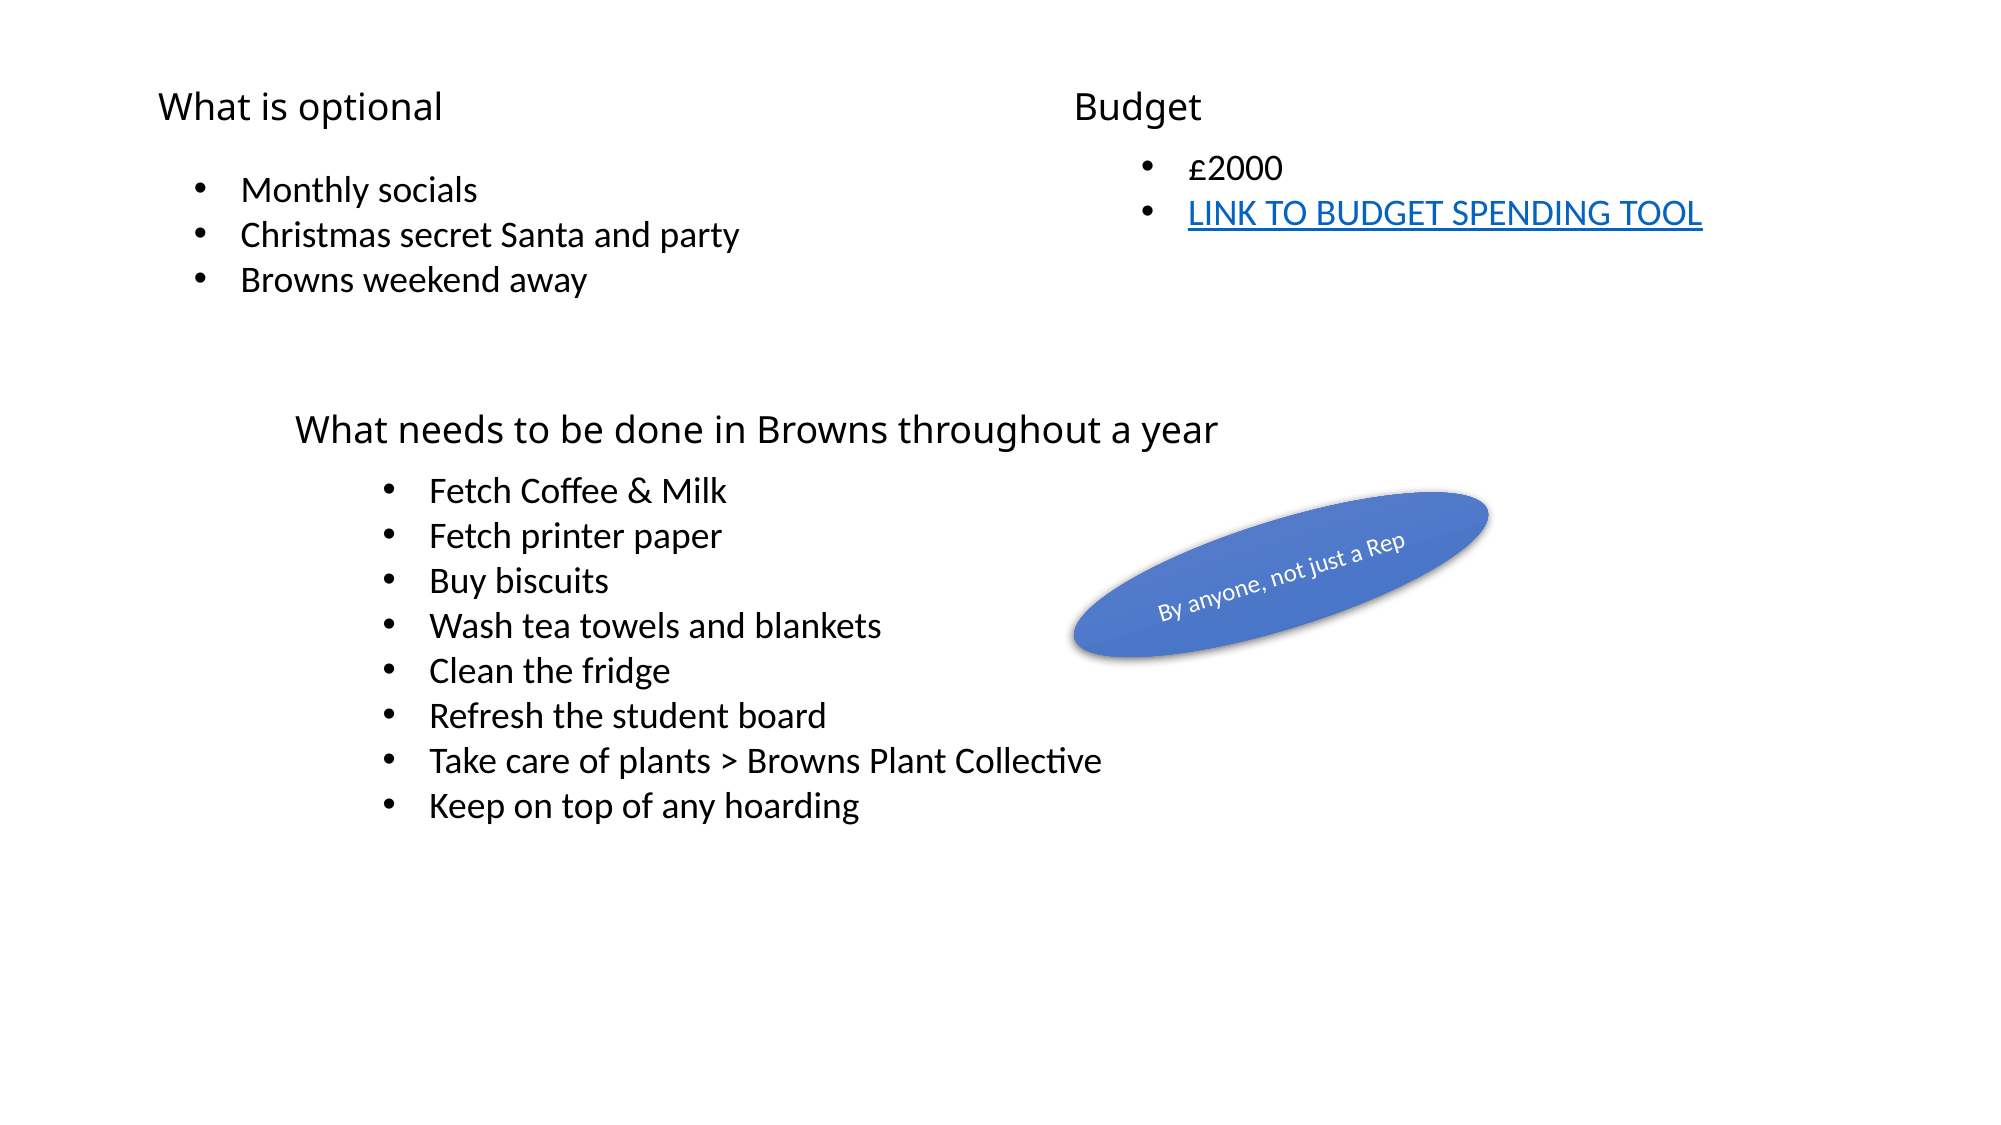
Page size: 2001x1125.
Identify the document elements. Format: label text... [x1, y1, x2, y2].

text_box Fetch Coffee & Milk Fetch printer paper Buy biscuits Wash tea towels and blankets Clean the fridge Refresh the student board Take care of plants > Browns Plant Collective Keep on top of any hoarding [367, 458, 1331, 834]
text_box Budget [1058, 75, 1885, 136]
text_box What is optional [143, 75, 970, 136]
text_box What needs to be done in Browns throughout a year [280, 398, 1612, 459]
text_box Monthly socials Christmas secret Santa and party Browns weekend away [178, 158, 812, 308]
text_box £2000 LINK TO BUDGET SPENDING TOOL [1126, 136, 1759, 241]
text_box By anyone, not just a Rep [1074, 492, 1489, 657]
